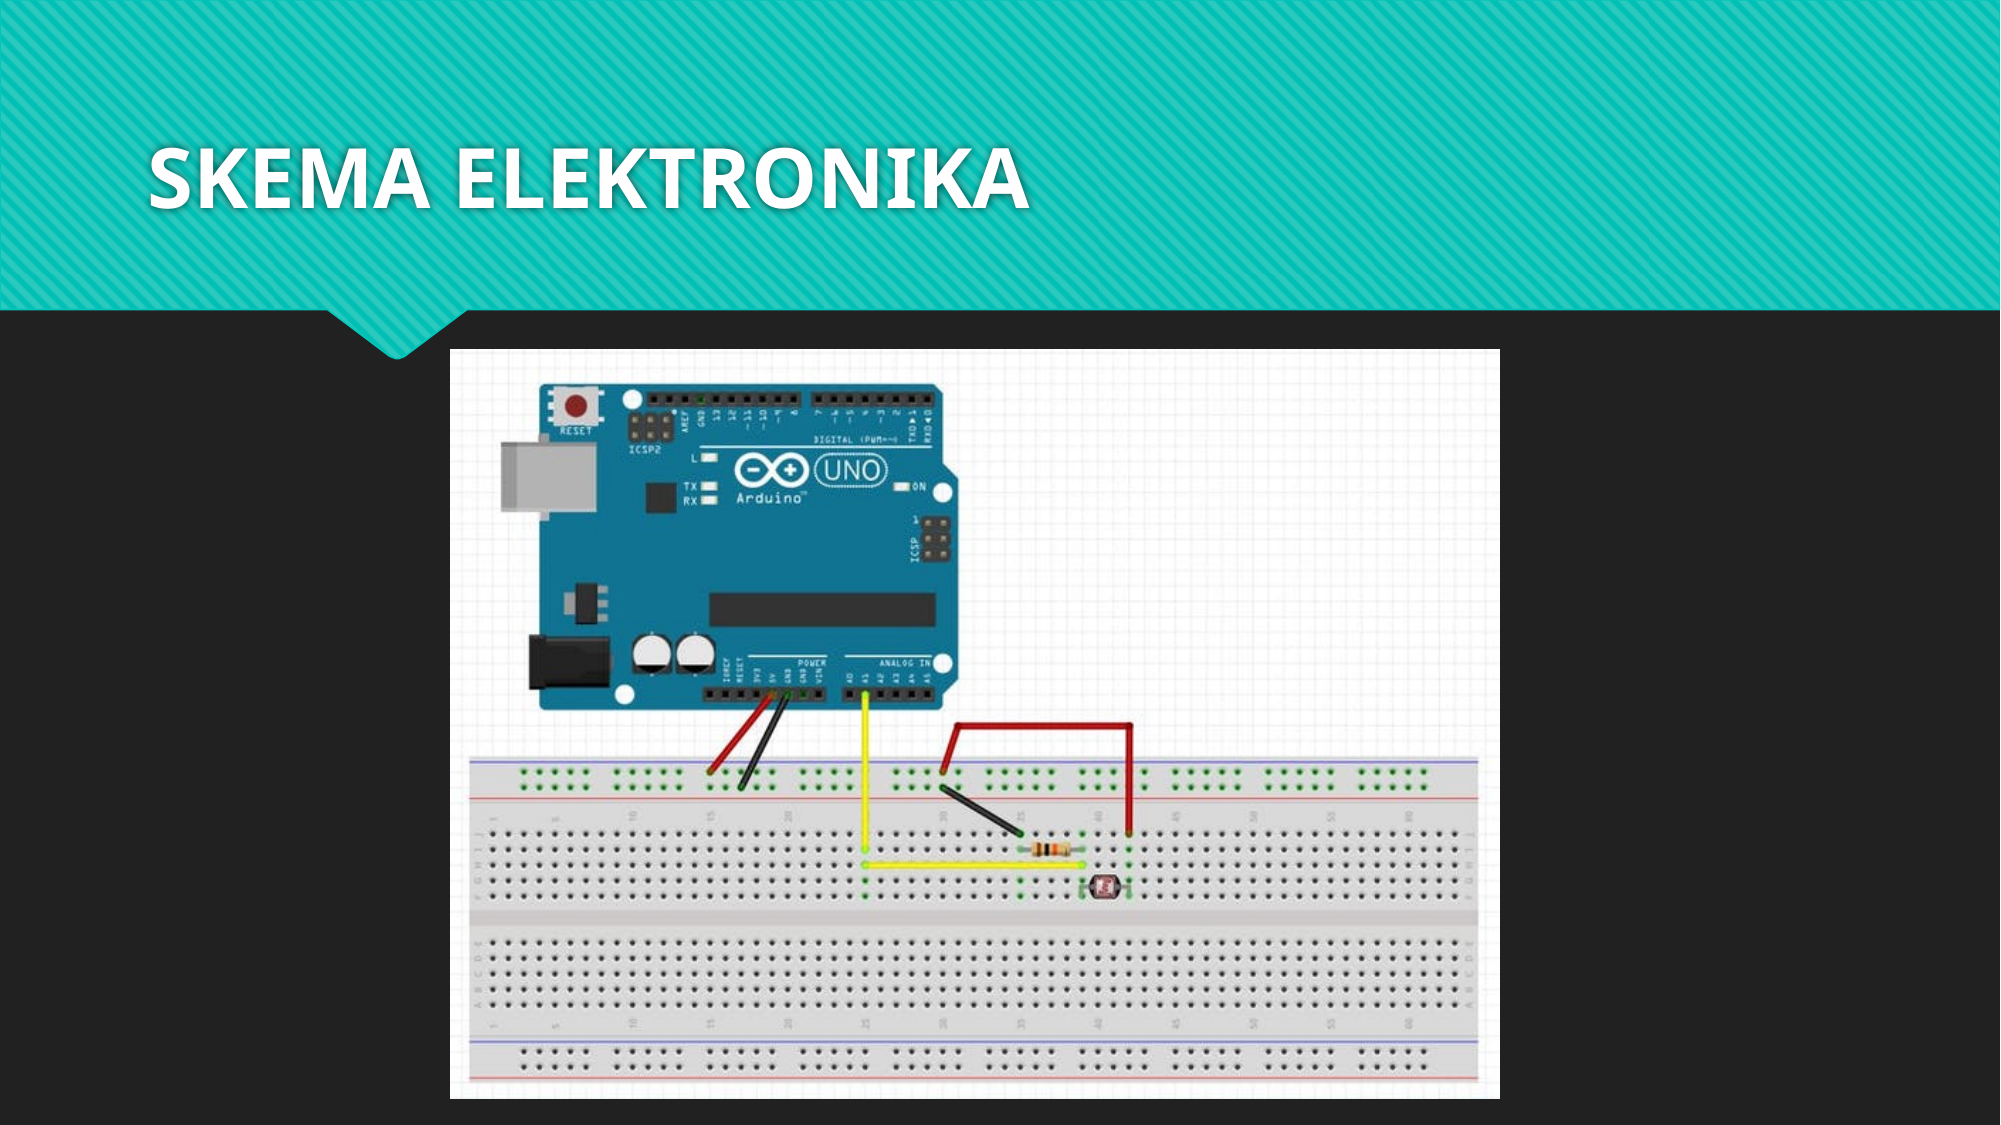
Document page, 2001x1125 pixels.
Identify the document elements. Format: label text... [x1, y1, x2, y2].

title SKEMA ELEKTRONIKA [132, 73, 1868, 233]
picture [449, 349, 1501, 1100]
